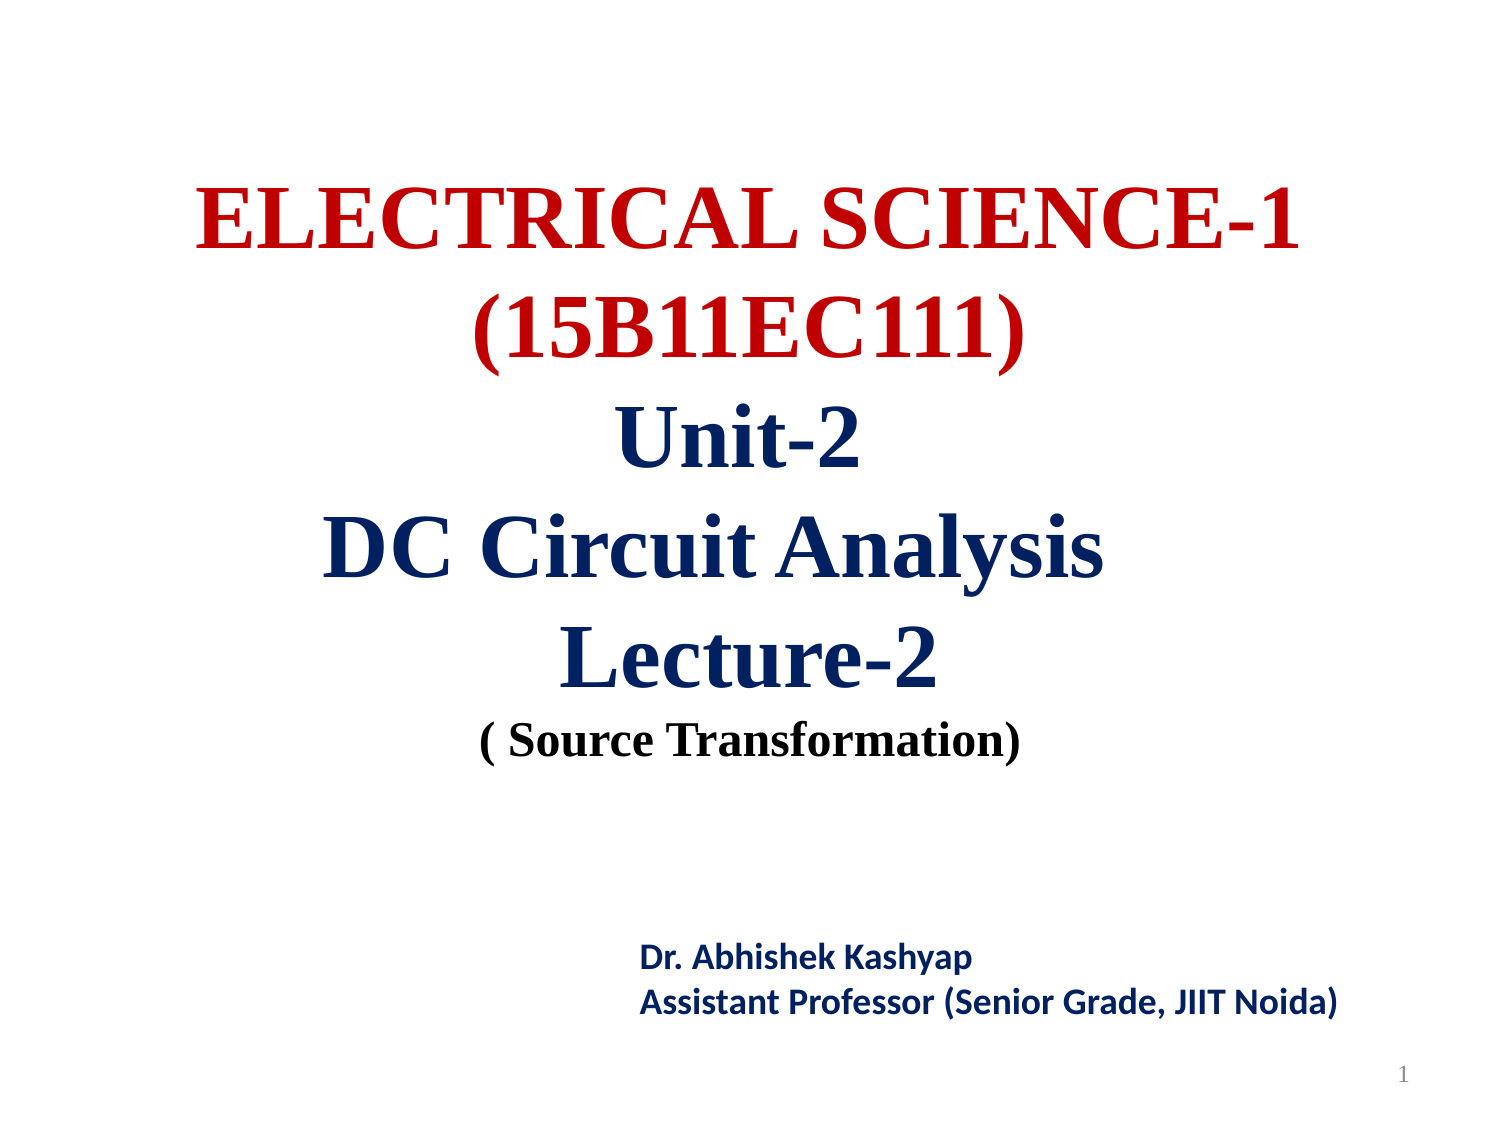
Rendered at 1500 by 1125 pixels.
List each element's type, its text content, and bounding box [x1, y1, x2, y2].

text_box ELECTRICAL SCIENCE-1 (15B11EC111) Unit-2 DC Circuit Analysis Lecture-2 ( Source Transformation) [180, 148, 1320, 774]
slide_number 1 [1074, 1042, 1425, 1103]
text_box Dr. Abhishek Kashyap Assistant Professor (Senior Grade, JIIT Noida) [624, 924, 1416, 1030]
